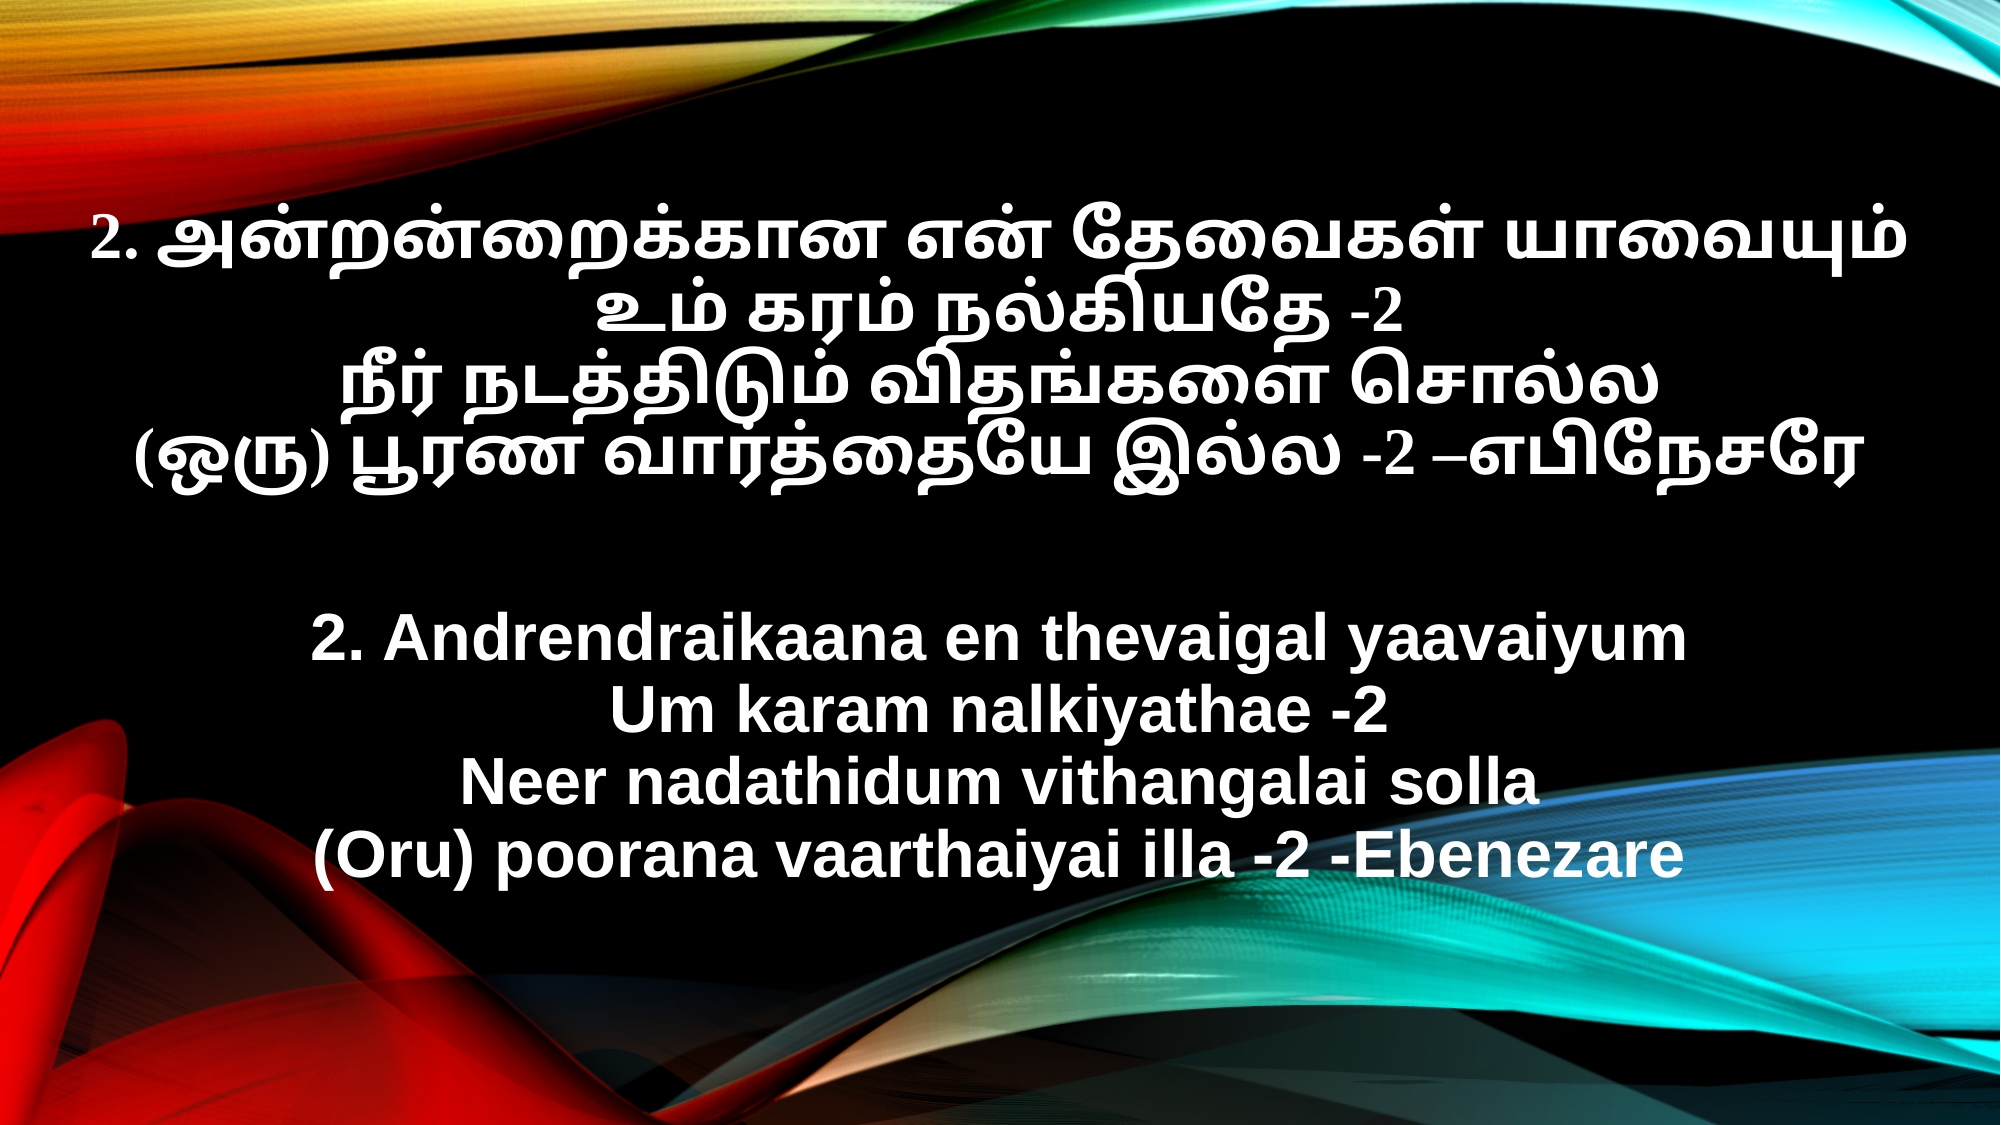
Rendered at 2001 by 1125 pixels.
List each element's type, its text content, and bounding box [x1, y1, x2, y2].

subtitle 2. அன்றன்றைக்கான என் தேவைகள் யாவையும் உம் கரம் நல்கியதே -2 நீர் நடத்திடும் விதங்களை சொல்ல (ஒரு) பூரண வார்த்தையே இல்ல -2 –எபிநேசரே 2. Andrendraikaana en thevaigal yaavaiyum Um karam nalkiyathae -2 Neer nadathidum vithangalai solla (Oru) poorana vaarthaiyai illa -2 -Ebenezare [0, 0, 2000, 1125]
